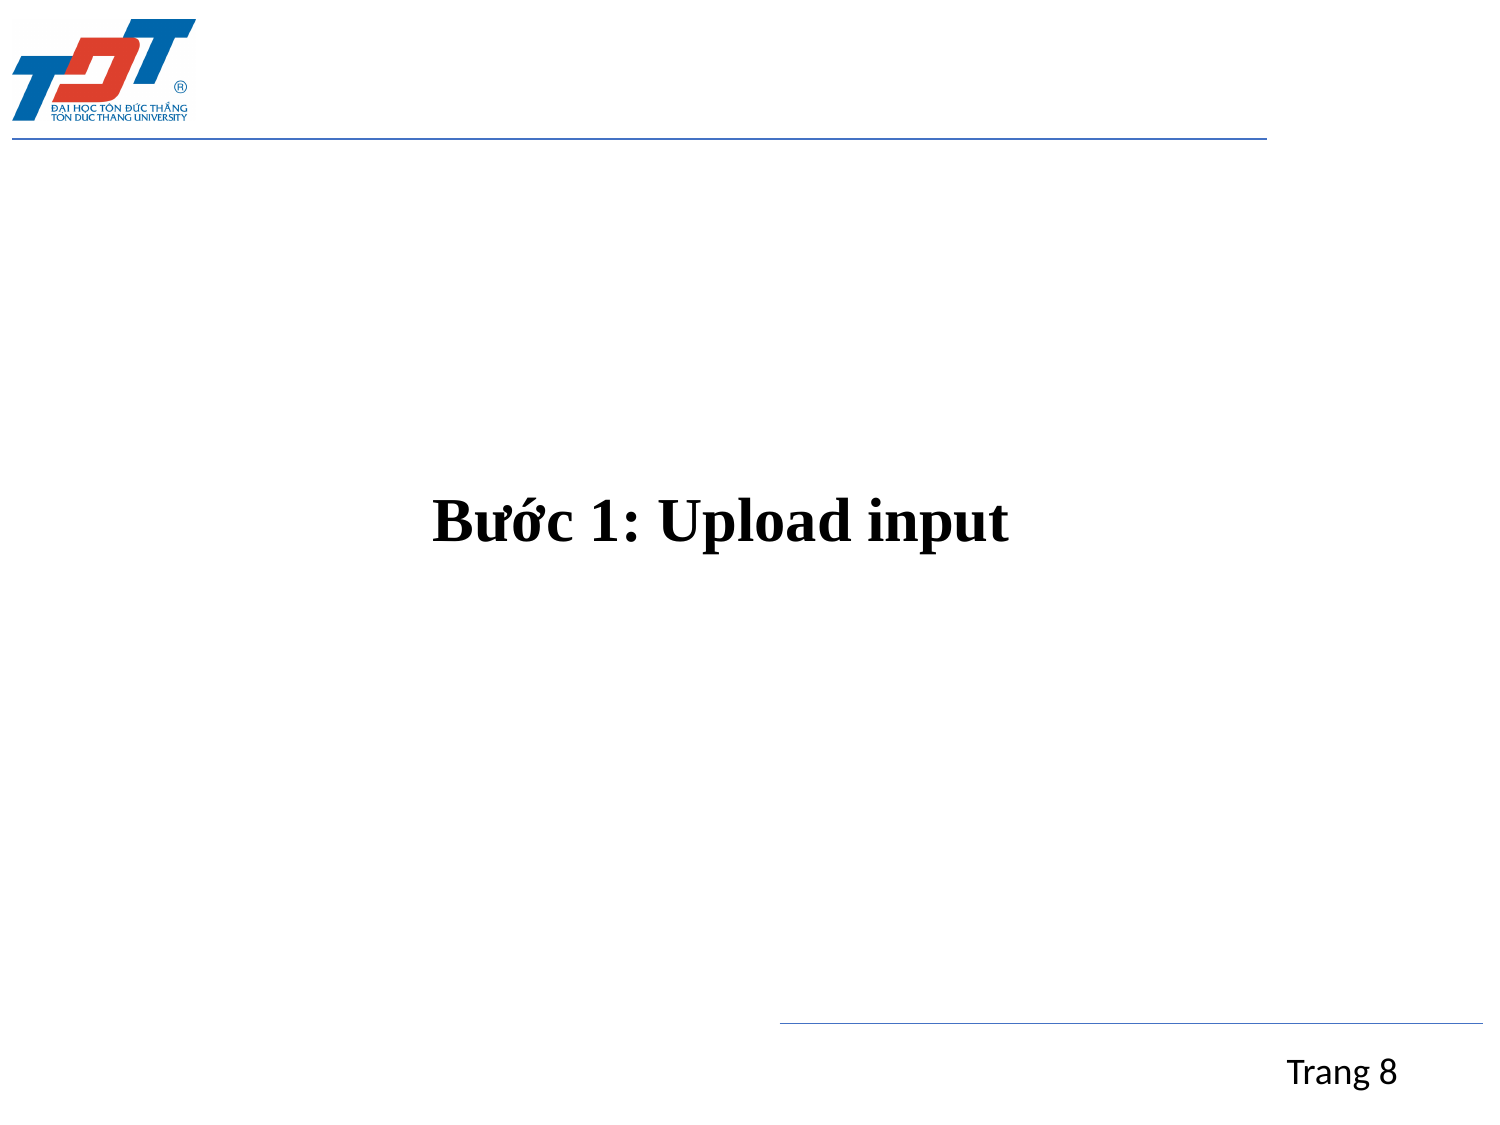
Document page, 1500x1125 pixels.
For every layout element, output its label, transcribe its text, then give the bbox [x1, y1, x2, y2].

picture [12, 19, 196, 121]
text_box Trang 8 [1271, 1039, 1483, 1100]
text_box Bước 1: Upload input [417, 471, 1082, 562]
